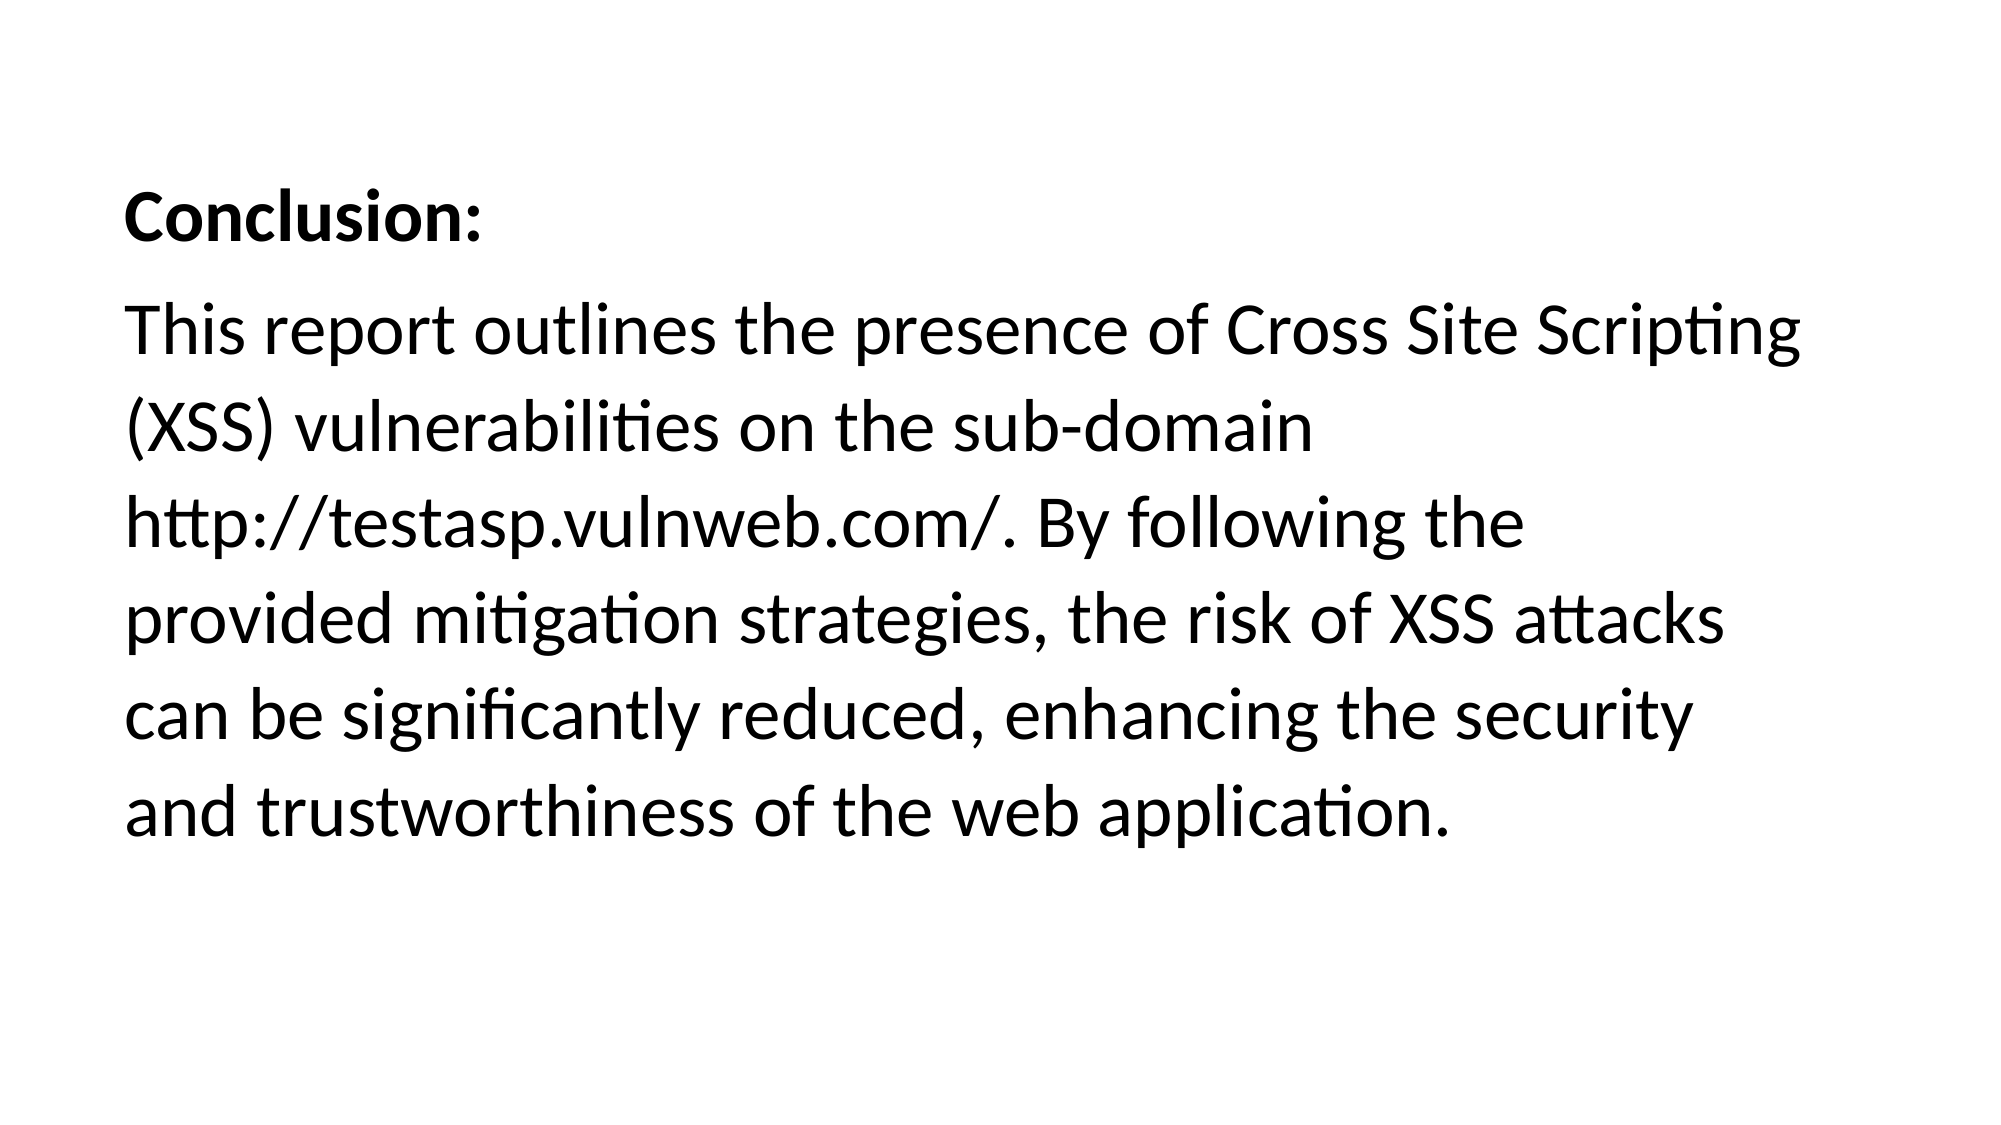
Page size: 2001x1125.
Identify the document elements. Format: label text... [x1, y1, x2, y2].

text_box Conclusion: This report outlines the presence of Cross Site Scripting (XSS) vulnerabilities on the sub-domain http://testasp.vulnweb.com/. By following the provided mitigation strategies, the risk of XSS attacks can be significantly reduced, enhancing the security and trustworthiness of the web application. [109, 88, 1822, 859]
